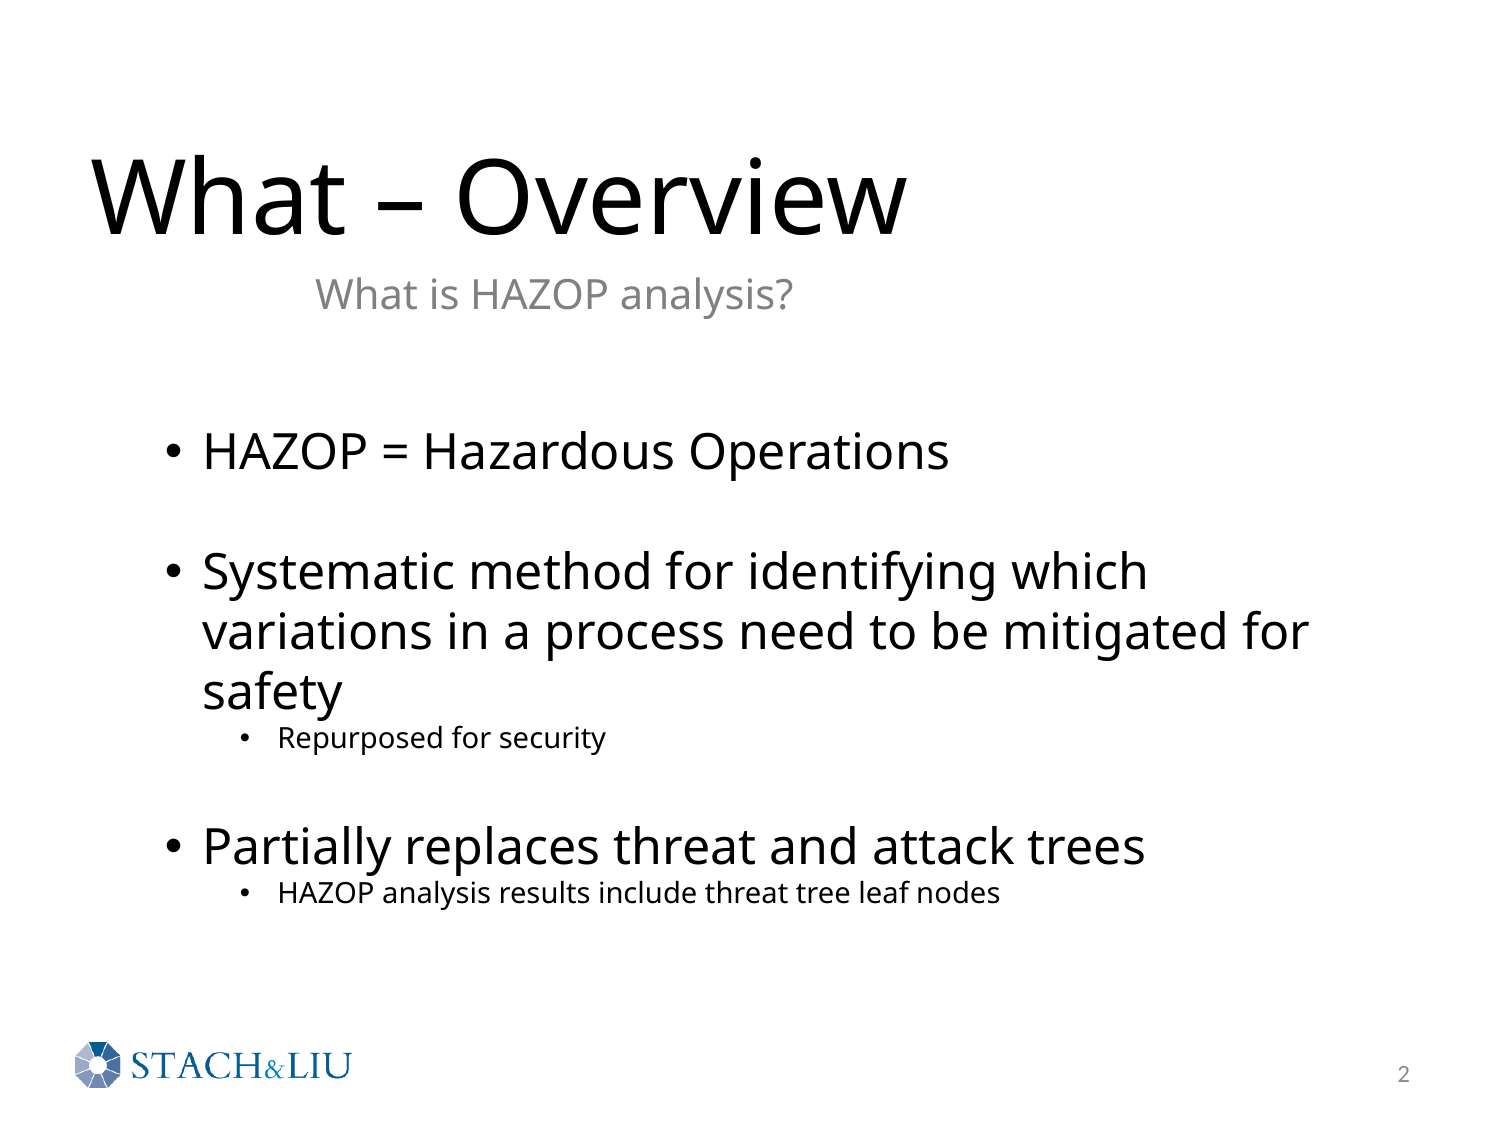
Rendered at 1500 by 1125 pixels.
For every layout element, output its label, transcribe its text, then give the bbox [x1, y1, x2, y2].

slide_number 2 [1074, 1042, 1425, 1103]
text_box HAZOP = Hazardous Operations Systematic method for identifying which variations in a process need to be mitigated for safety Repurposed for security Partially replaces threat and attack trees HAZOP analysis results include threat tree leaf nodes [149, 412, 1350, 918]
text_box What is HAZOP analysis? [299, 249, 975, 325]
picture [75, 1042, 352, 1088]
title What – Overview [75, 45, 1425, 263]
